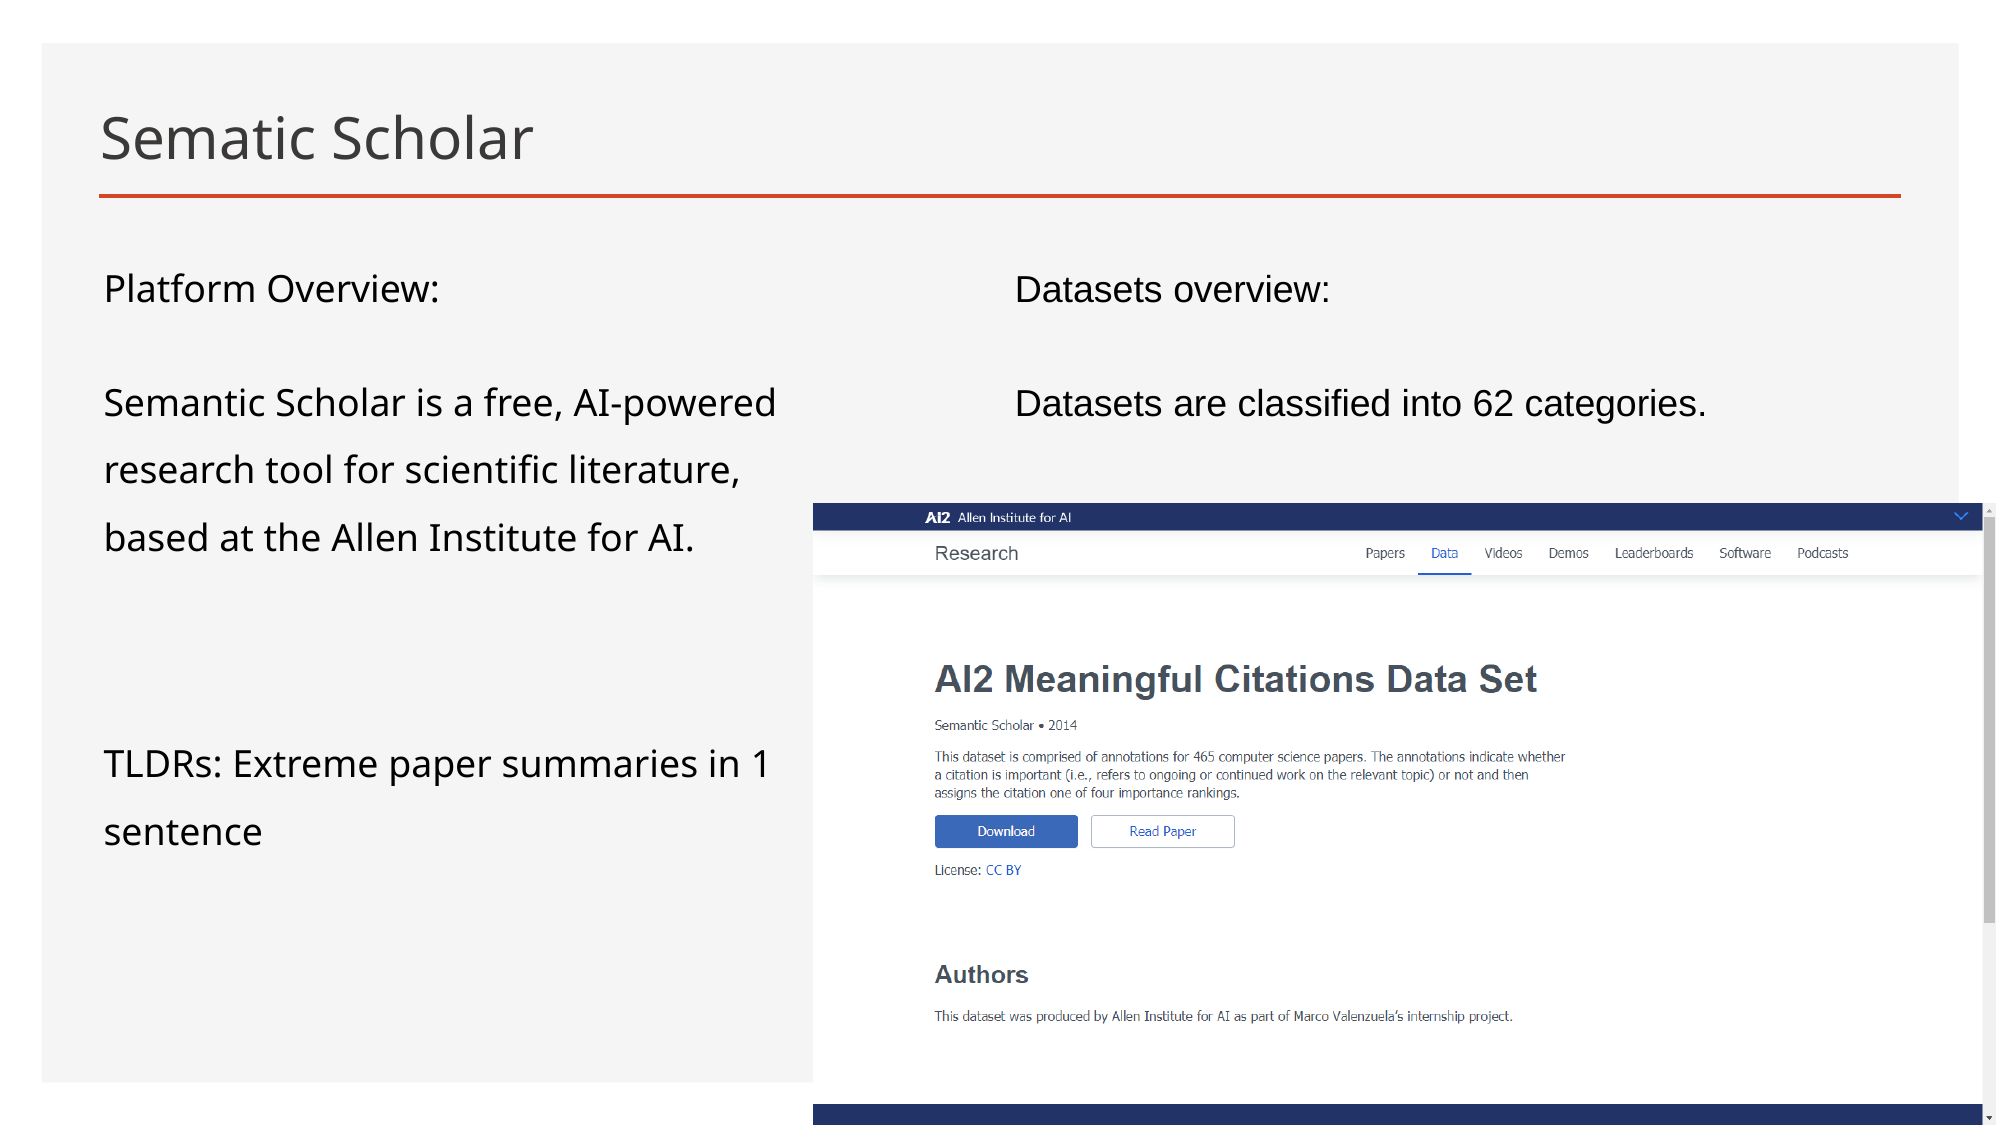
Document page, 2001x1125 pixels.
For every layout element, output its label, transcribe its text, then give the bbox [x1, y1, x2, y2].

list Platform Overview: Semantic Scholar is a free, AI-powered research tool for scientific literature, based at the Allen Institute for AI. TLDRs: Extreme paper summaries in 1 sentence [88, 235, 813, 888]
text_box Datasets overview: Datasets are classified into 62 categories. [999, 235, 1725, 503]
title Sematic Scholar [85, 73, 1214, 179]
picture [812, 503, 1996, 1125]
